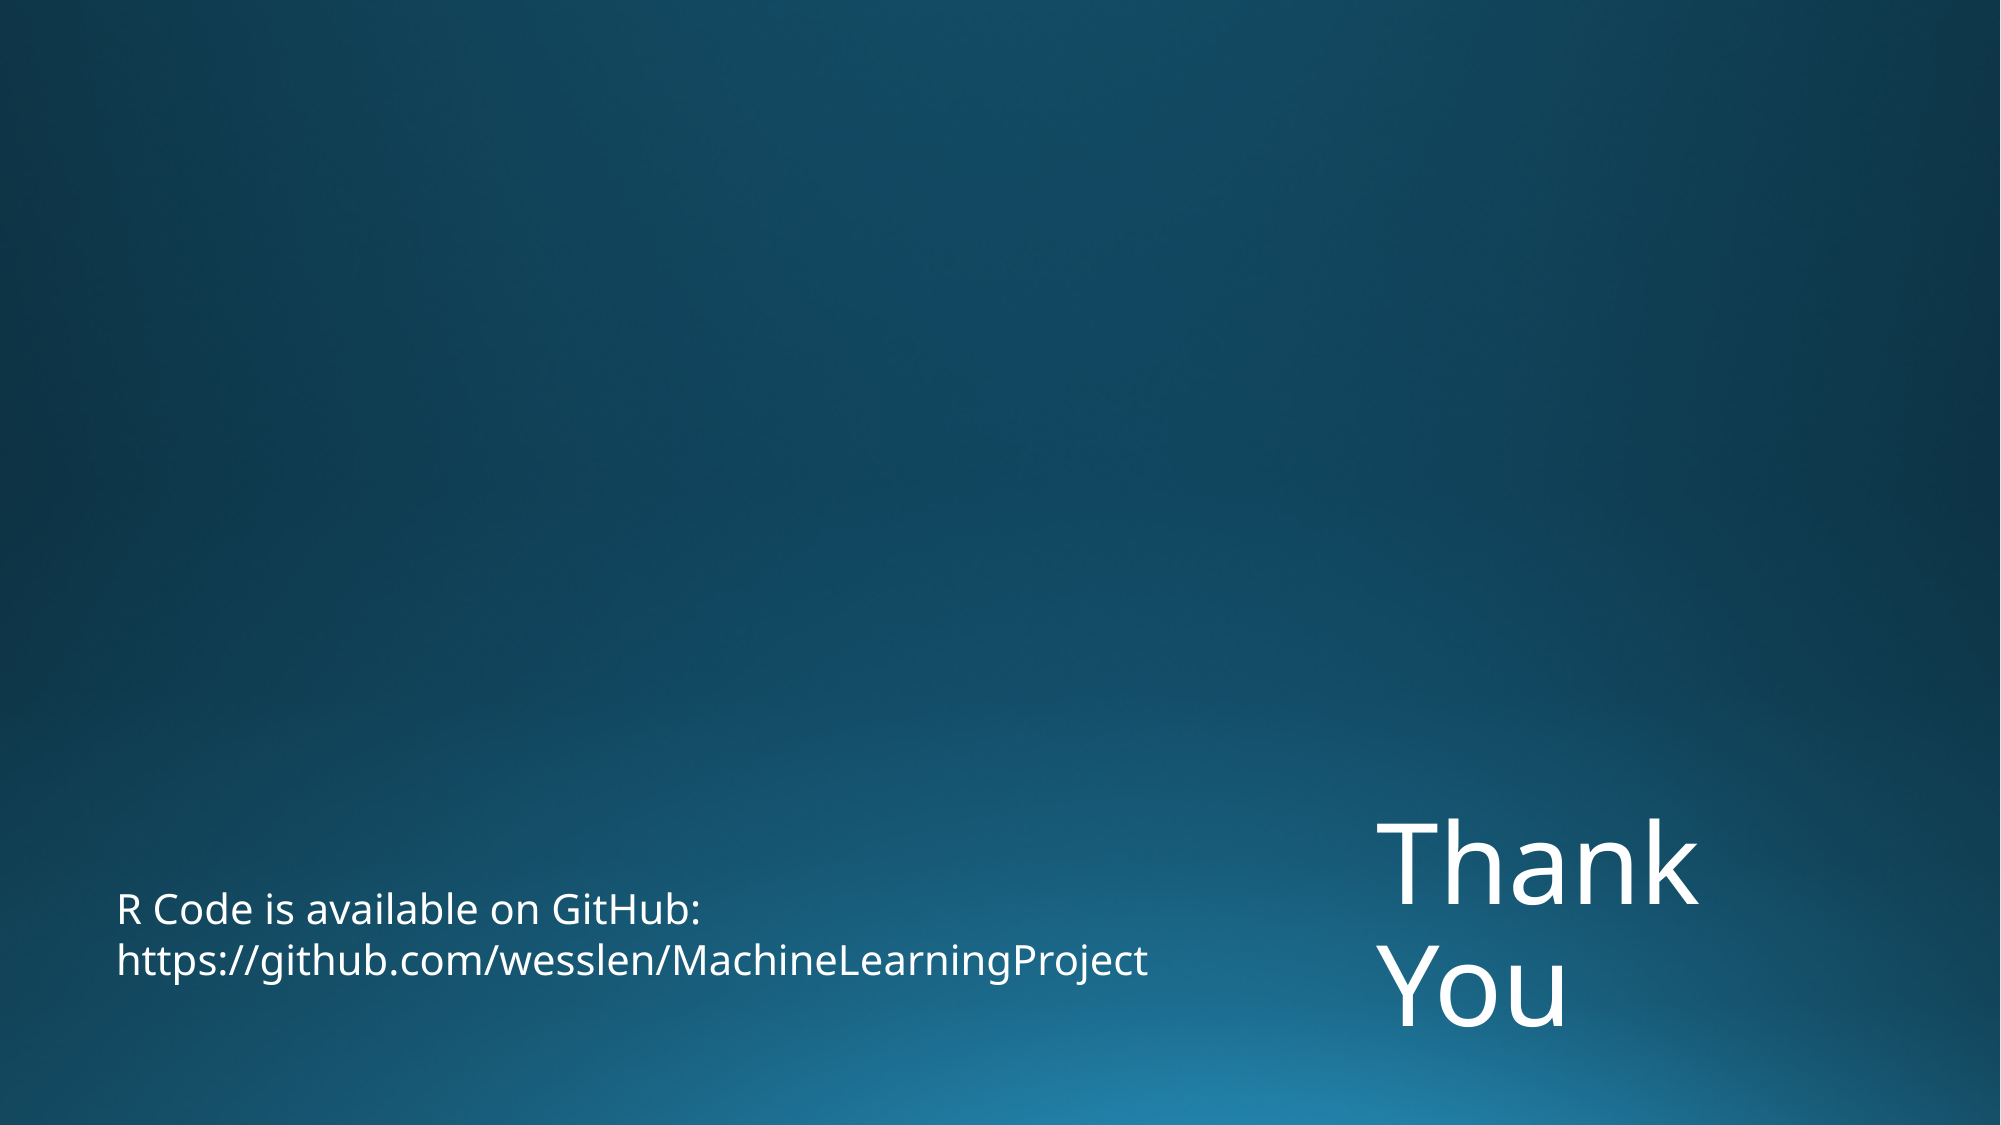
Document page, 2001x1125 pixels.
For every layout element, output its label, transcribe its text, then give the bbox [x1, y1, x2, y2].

text_box R Code is available on GitHub: https://github.com/wesslen/MachineLearningProject [101, 875, 1164, 991]
picture [0, 0, 2001, 1125]
title Thank You [1361, 820, 1899, 1038]
